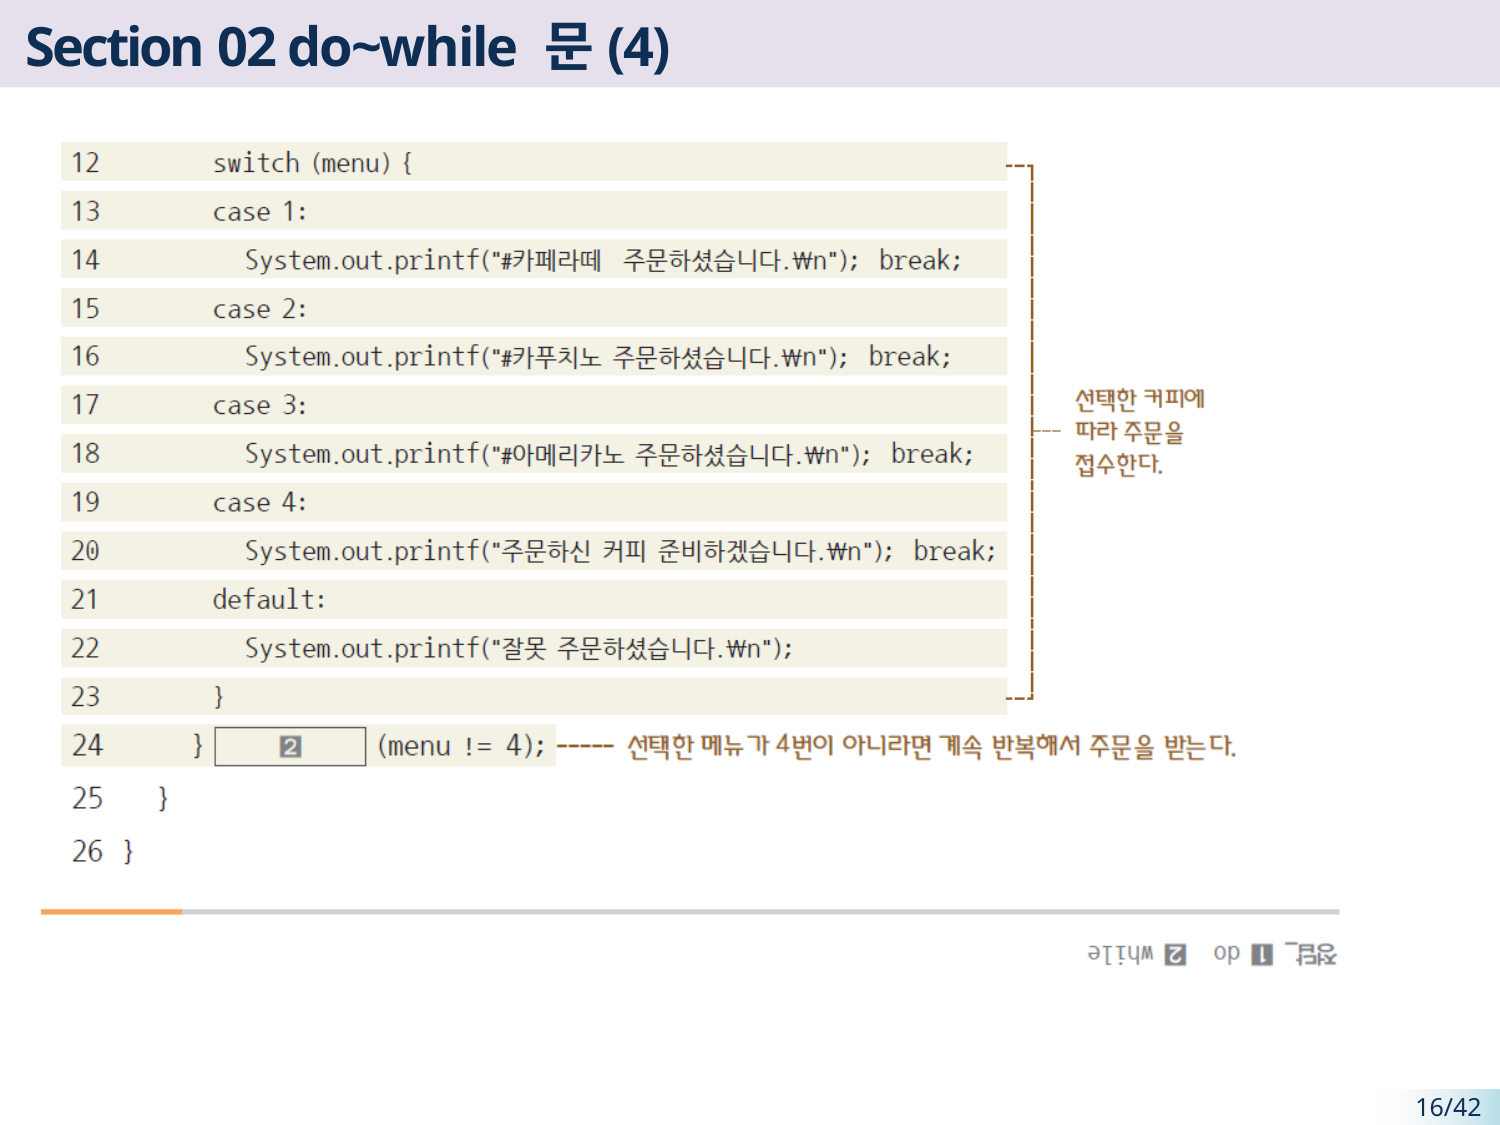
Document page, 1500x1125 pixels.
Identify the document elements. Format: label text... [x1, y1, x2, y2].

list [60, 141, 1208, 715]
title Section 02 do~while 문(4) [10, 5, 1288, 84]
picture [29, 723, 1341, 977]
